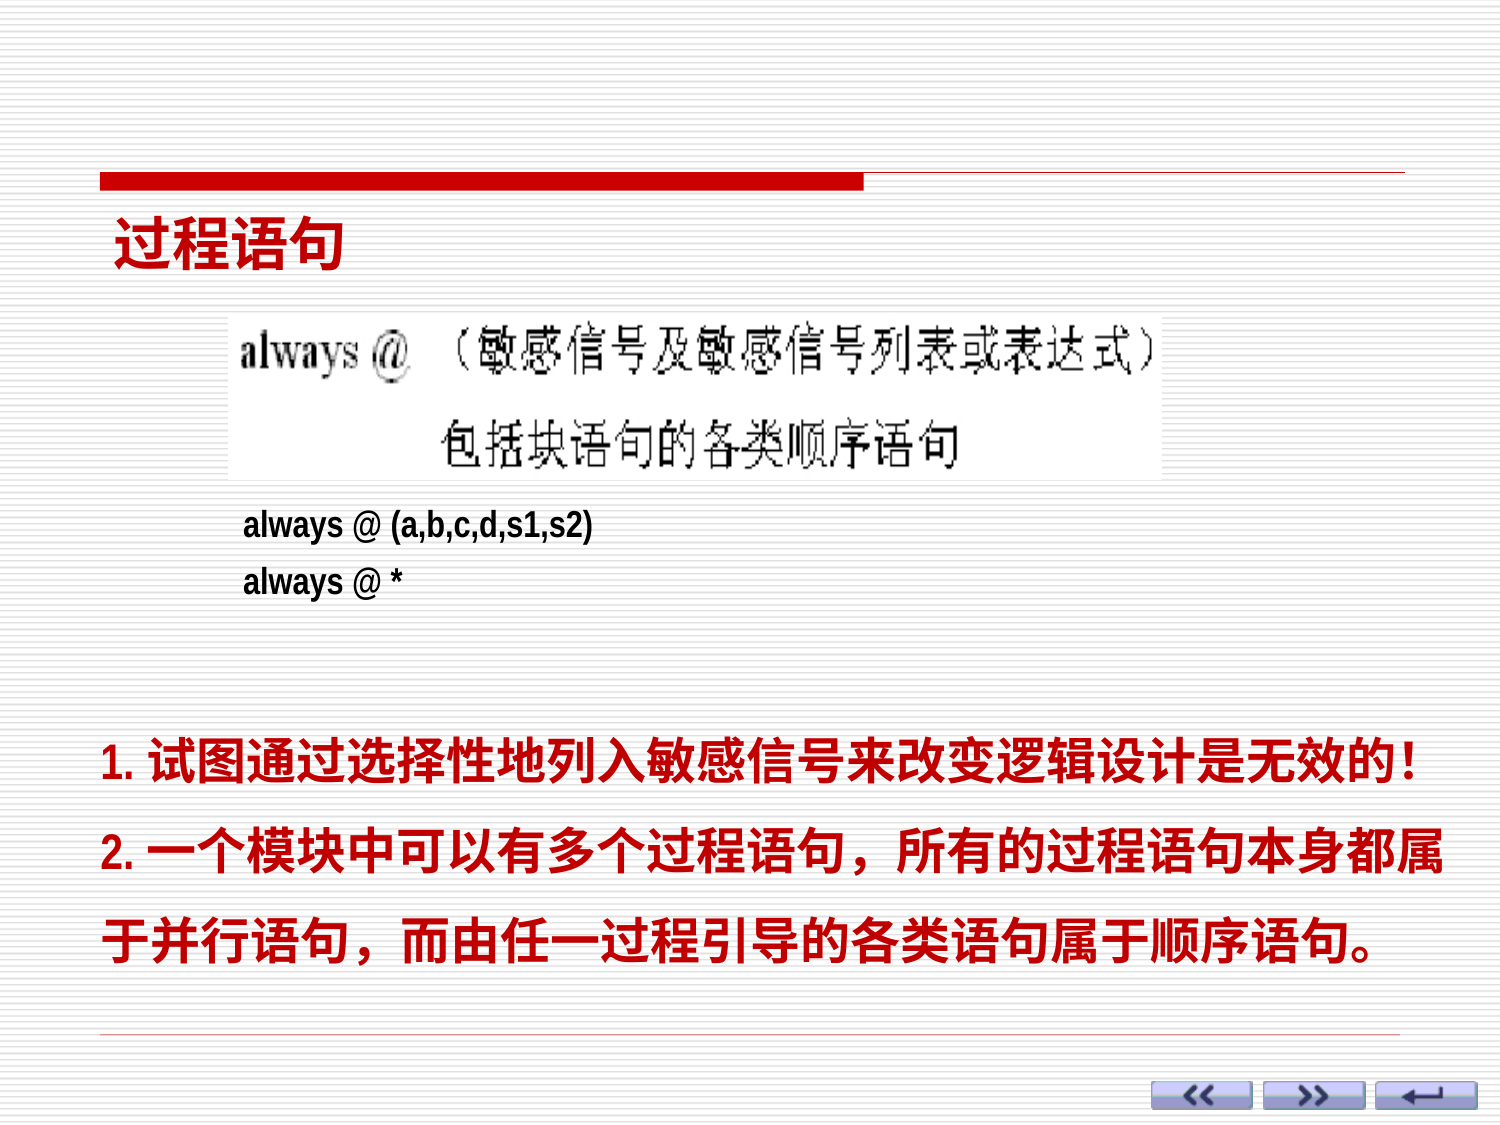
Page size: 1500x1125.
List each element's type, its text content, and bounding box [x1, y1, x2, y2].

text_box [111, 231, 1223, 669]
text_box 1.试图通过选择性地列入敏感信号来改变逻辑设计是无效的！ 2.一个模块中可以有多个过程语句，所有的过程语句本身都属于并行语句，而由任一过程引导的各类语句属于顺序语句。 [85, 692, 1471, 1038]
picture [0, 0, 1500, 1125]
